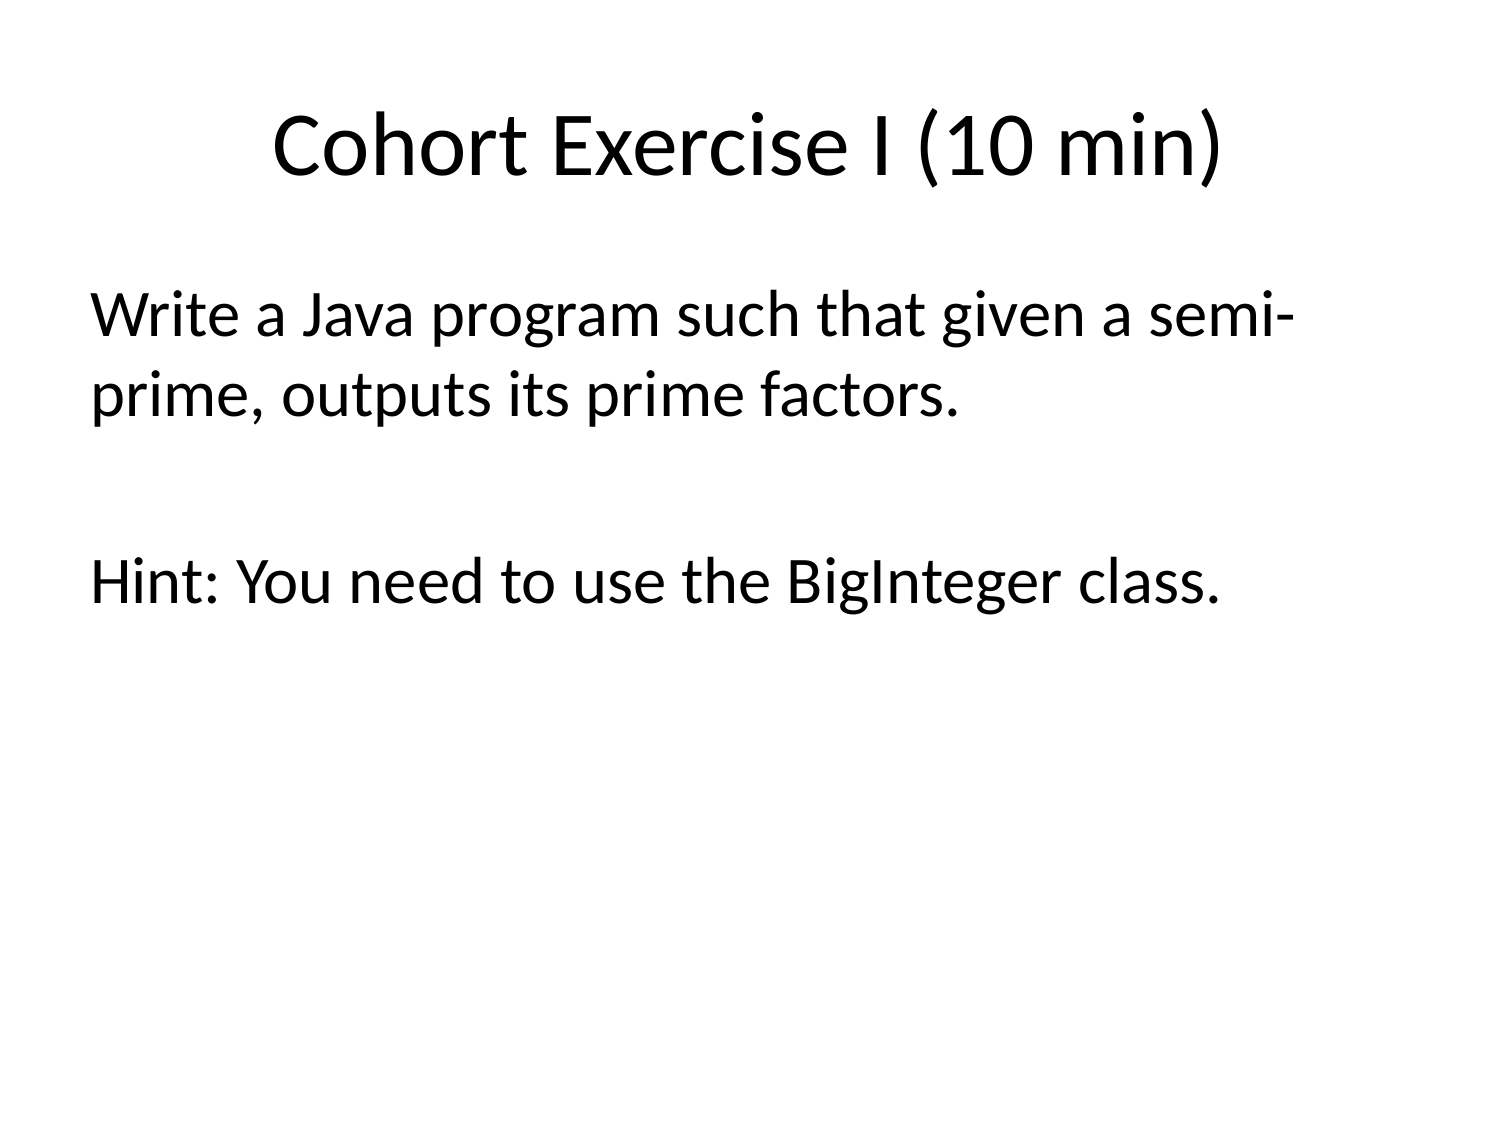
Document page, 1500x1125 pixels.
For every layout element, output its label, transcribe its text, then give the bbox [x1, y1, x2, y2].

title Cohort Exercise I (10 min) [75, 45, 1425, 233]
list Write a Java program such that given a semi-prime, outputs its prime factors. Hint: You need to use the BigInteger class. [75, 262, 1425, 1005]
